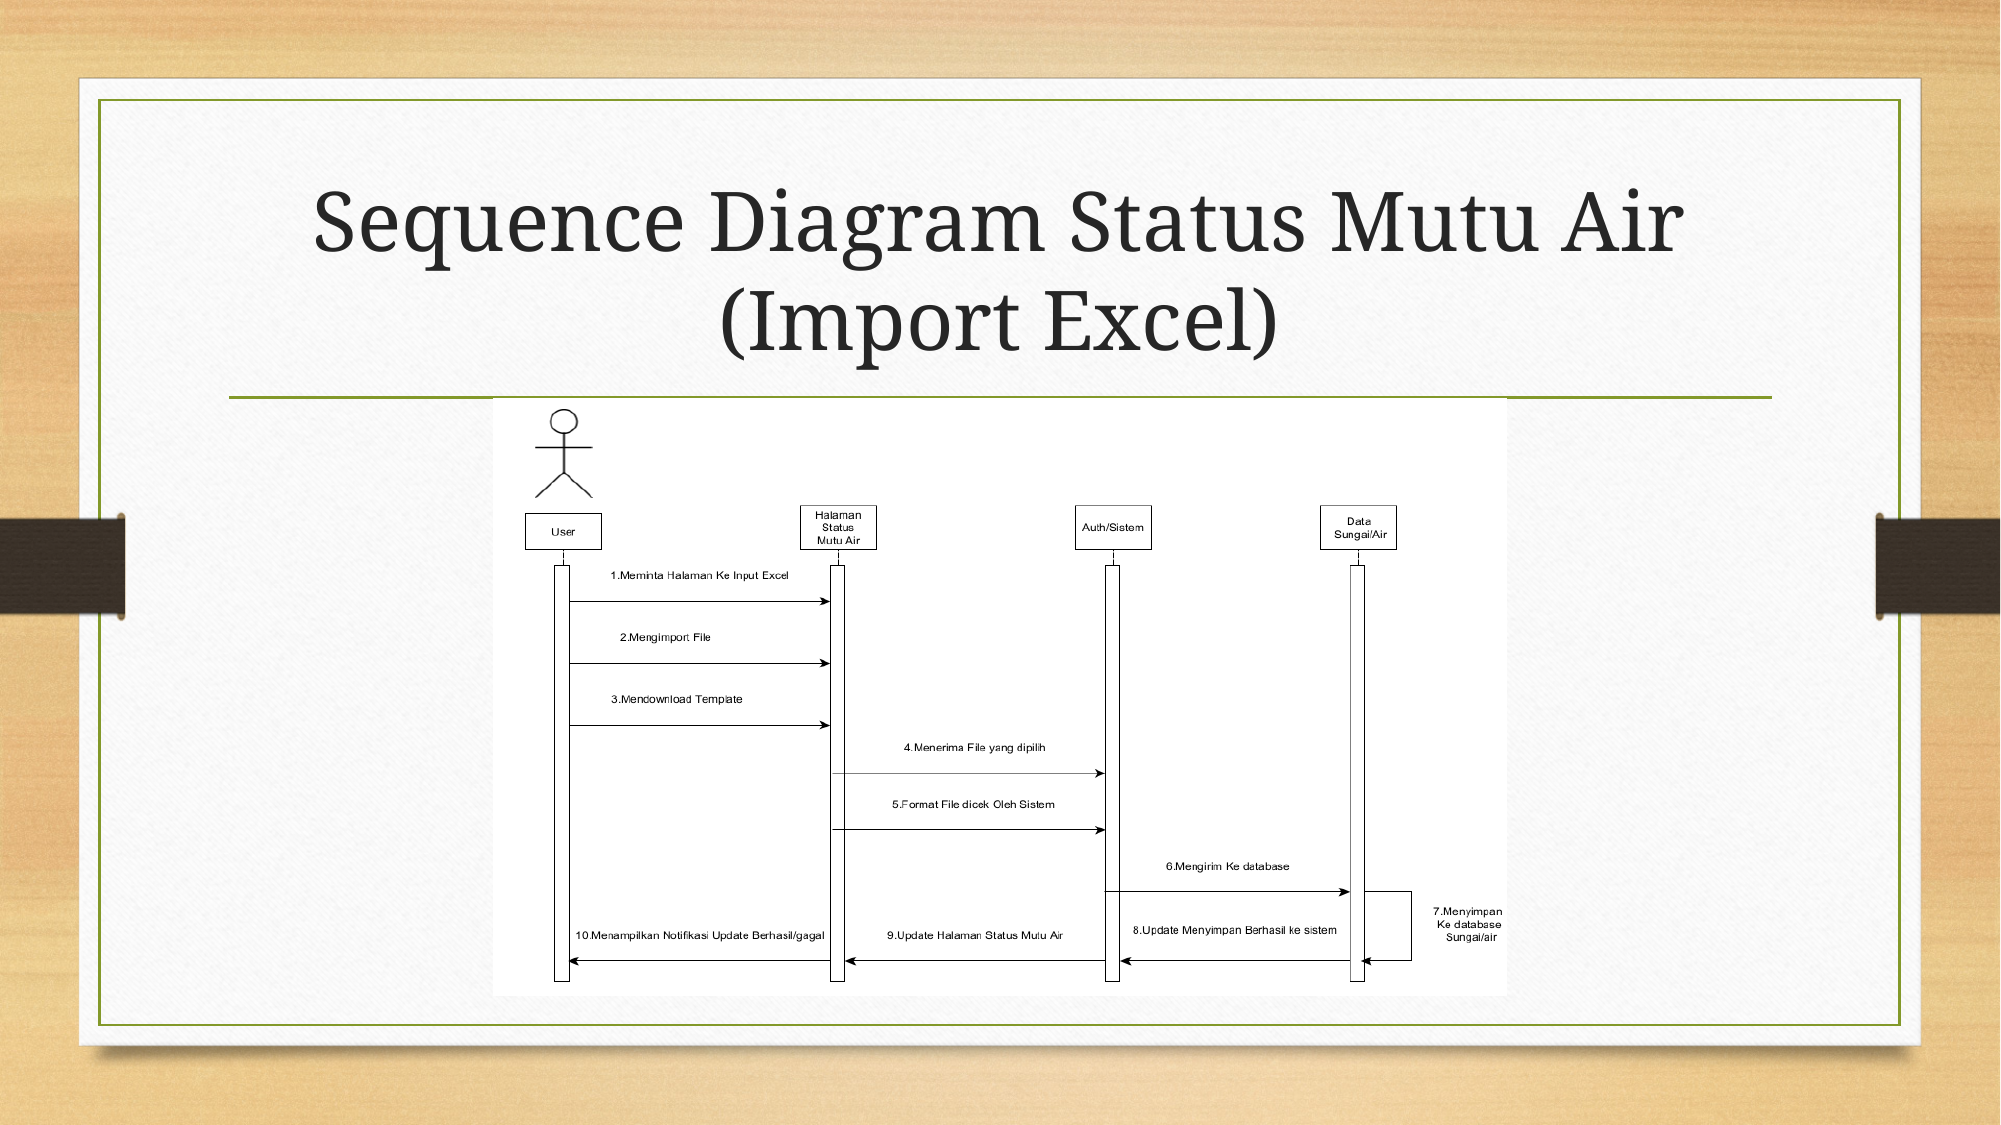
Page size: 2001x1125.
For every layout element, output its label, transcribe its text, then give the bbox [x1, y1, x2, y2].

title Sequence Diagram Status Mutu Air (Import Excel) [212, 161, 1788, 375]
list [493, 398, 1507, 996]
picture [0, 0, 2001, 1125]
